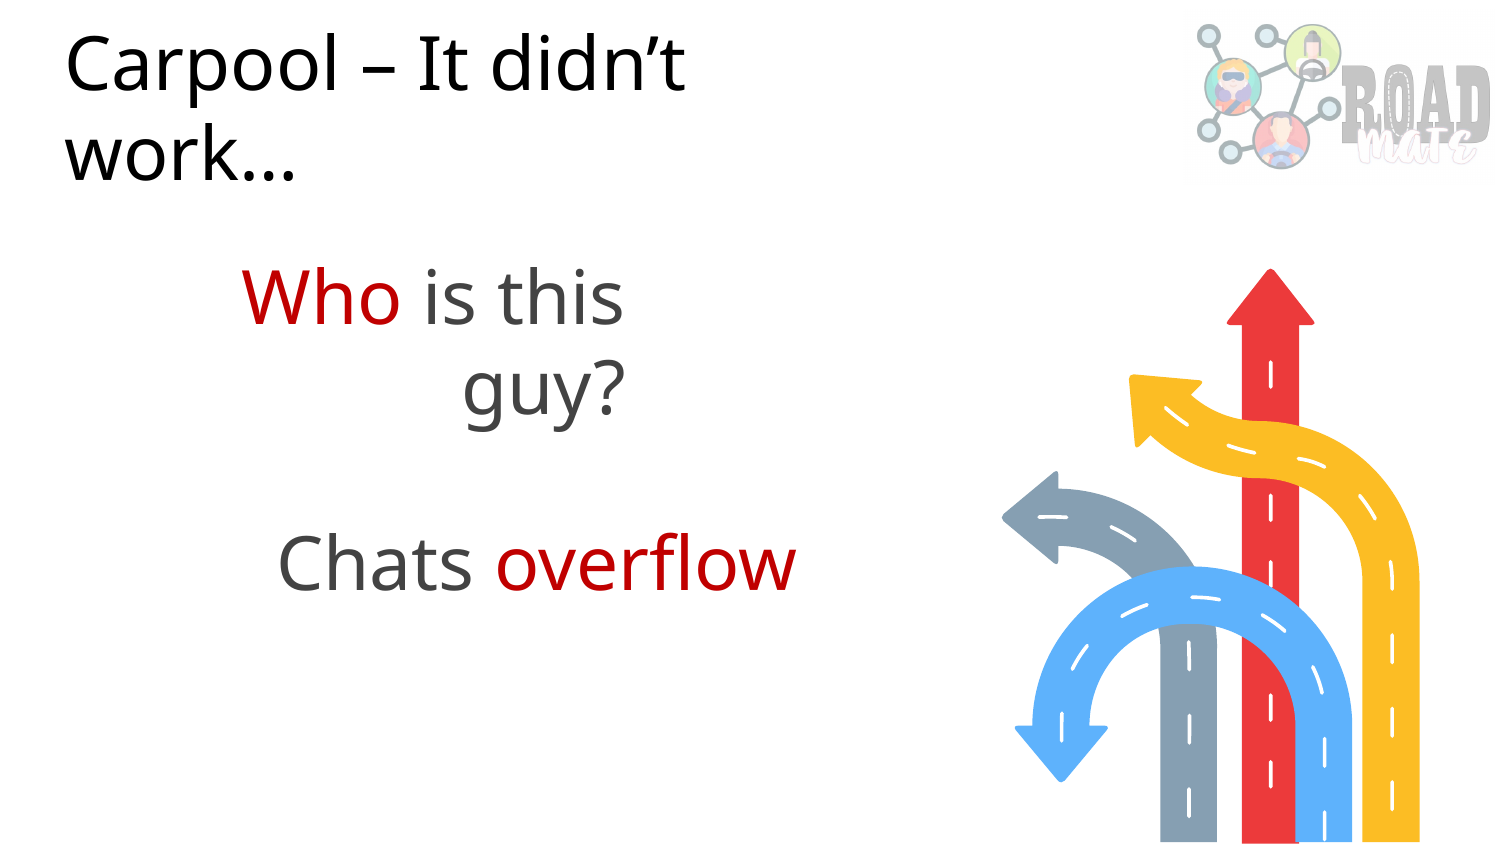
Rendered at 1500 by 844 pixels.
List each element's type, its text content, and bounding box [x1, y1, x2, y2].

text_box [1128, 374, 1420, 843]
text_box Who is this guy? [80, 303, 641, 375]
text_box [1000, 470, 1218, 843]
picture [1182, 9, 1495, 185]
title Carpool – It didn’t work… [49, 26, 835, 185]
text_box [1225, 268, 1316, 372]
text_box Chats overflow [146, 525, 813, 596]
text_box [1013, 566, 1353, 843]
